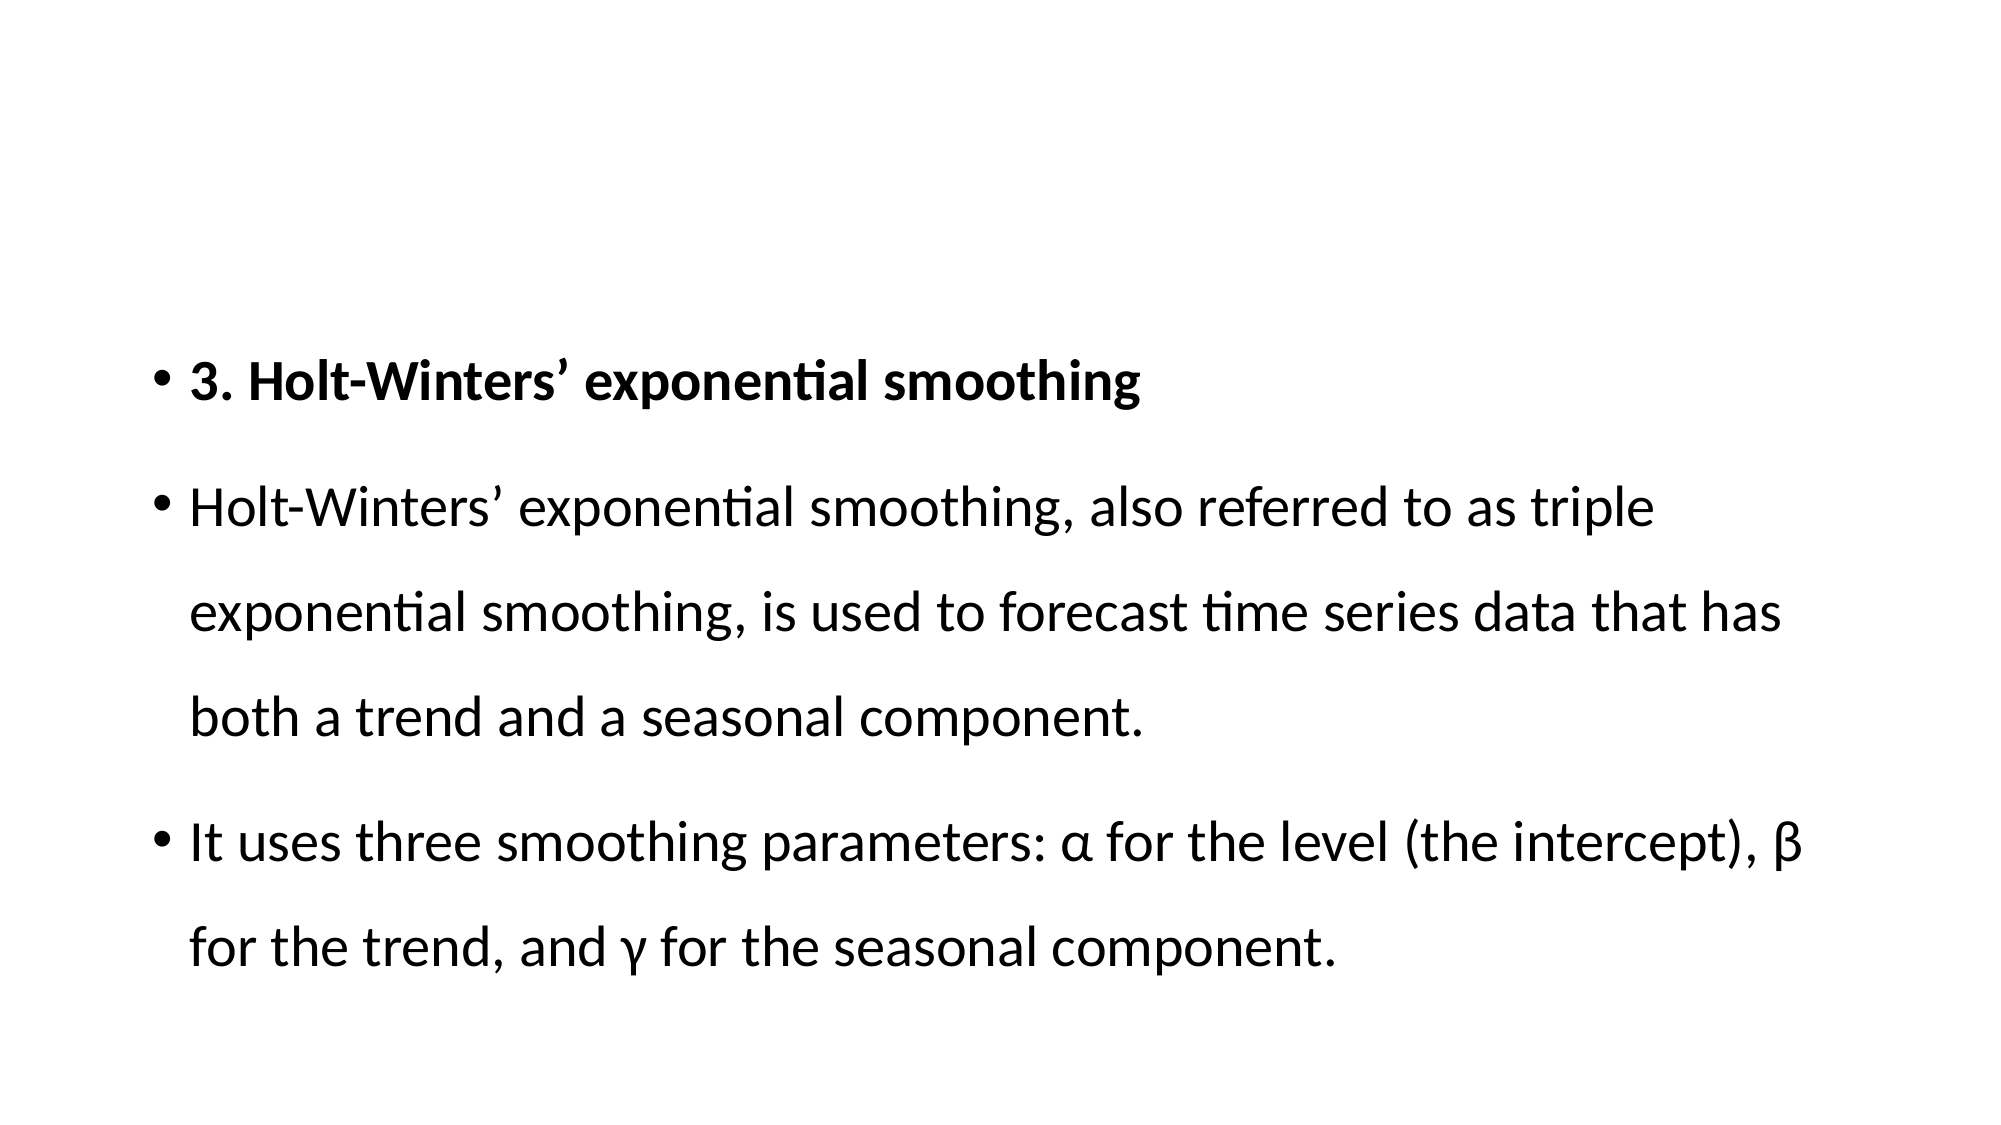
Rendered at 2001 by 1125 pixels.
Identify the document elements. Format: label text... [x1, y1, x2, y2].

list 3. Holt-Winters’ exponential smoothing Holt-Winters’ exponential smoothing, also referred to as triple exponential smoothing, is used to forecast time series data that has both a trend and a seasonal component. It uses three smoothing parameters: α for the level (the intercept), β for the trend, and γ for the seasonal component. [137, 299, 1863, 1014]
